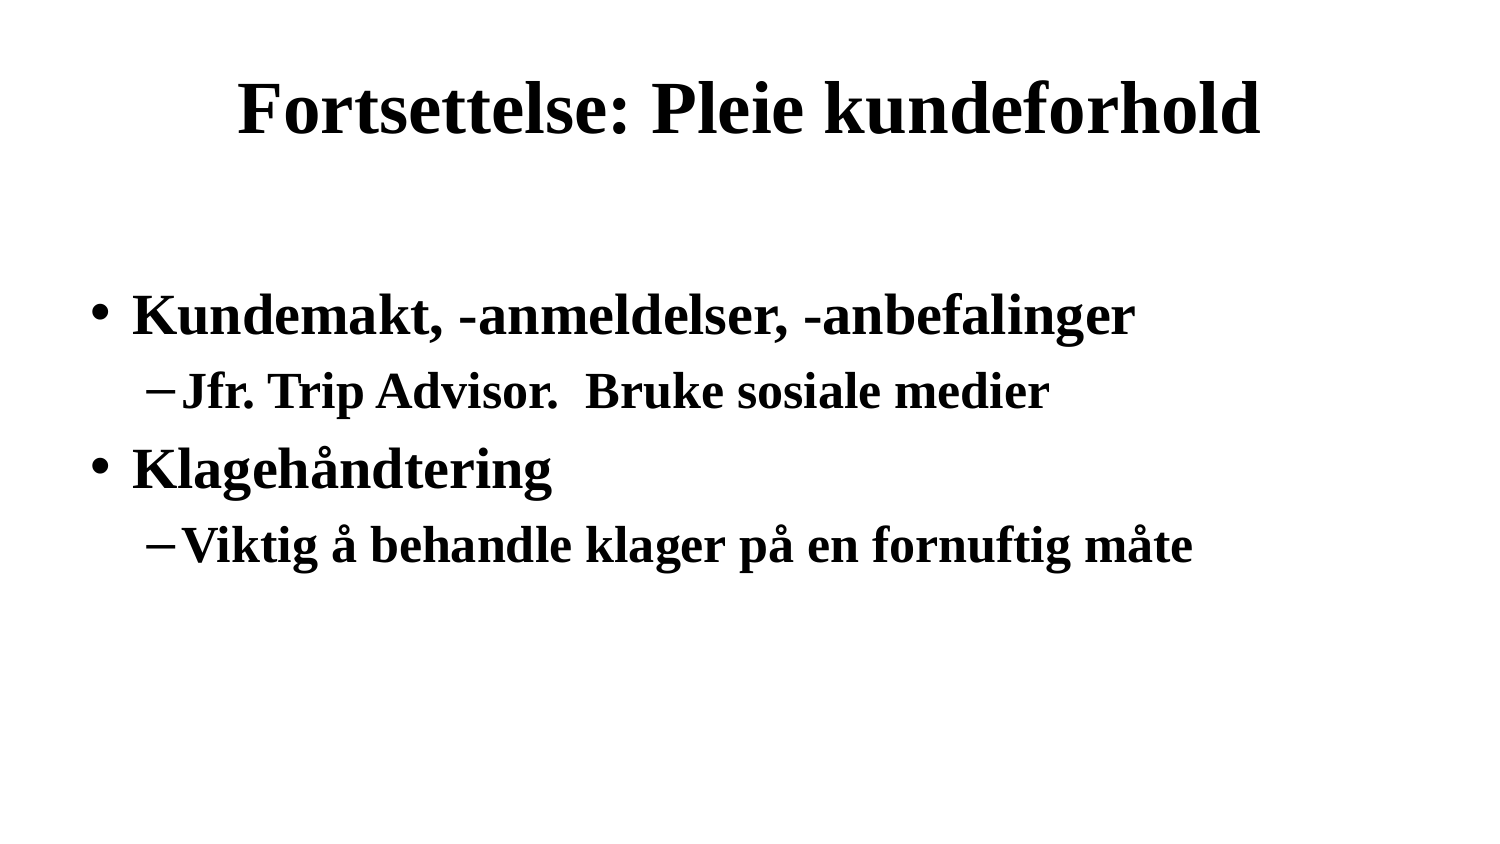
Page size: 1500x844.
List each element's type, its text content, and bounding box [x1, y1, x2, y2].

title Fortsettelse: Pleie kundeforhold [75, 33, 1425, 175]
list Kundemakt, -anmeldelser, -anbefalinger Jfr. Trip Advisor. Bruke sosiale medier Klagehåndtering Viktig å behandle klager på en fornuftig måte [75, 268, 1425, 754]
